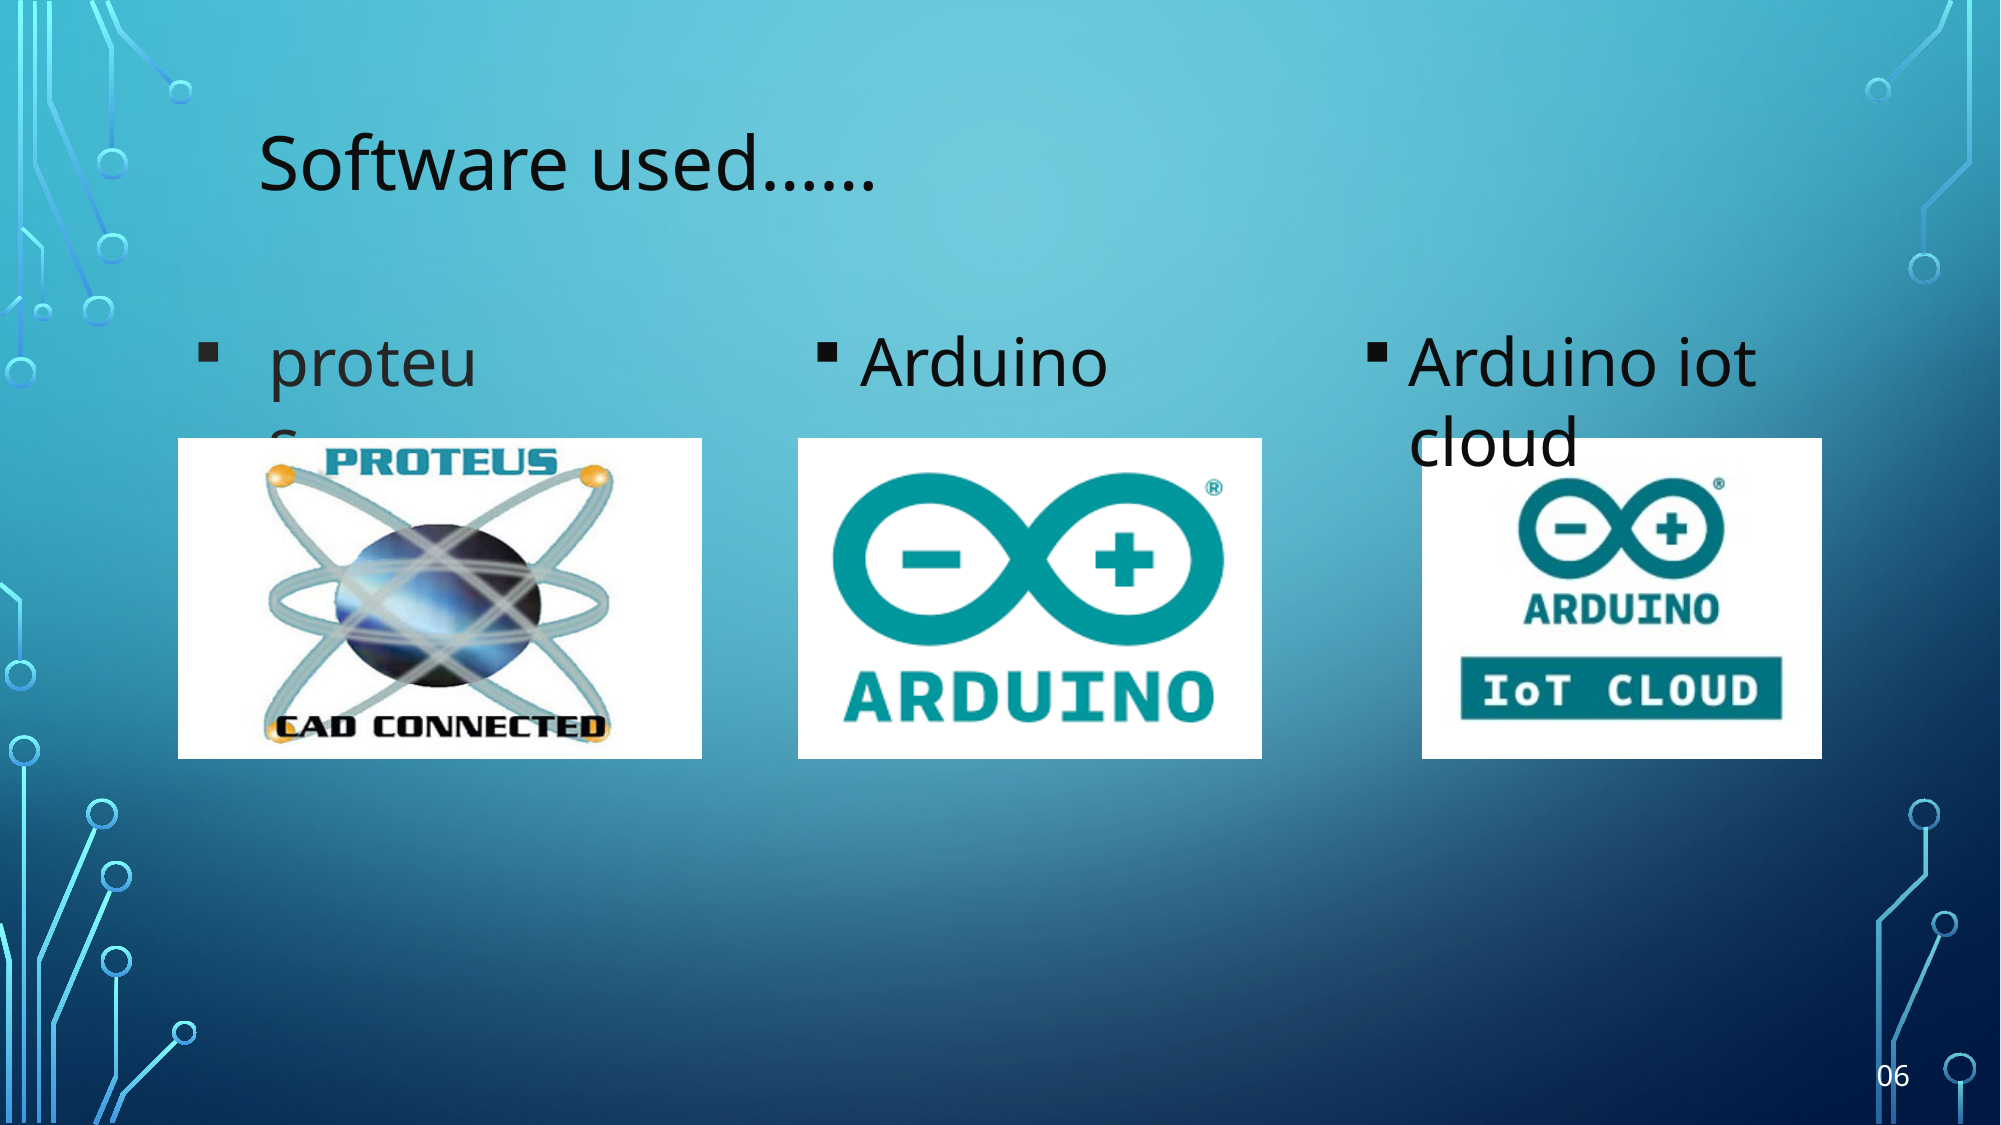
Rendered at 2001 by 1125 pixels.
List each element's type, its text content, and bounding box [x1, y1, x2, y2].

picture [798, 438, 1262, 759]
text_box proteus [178, 312, 516, 438]
picture [1422, 438, 1822, 759]
text_box Software used…… [243, 108, 1512, 213]
text_box Arduino [798, 312, 1202, 408]
text_box 06 [1861, 1049, 1950, 1100]
text_box Arduino iot cloud [1347, 312, 1883, 488]
picture [178, 438, 702, 759]
